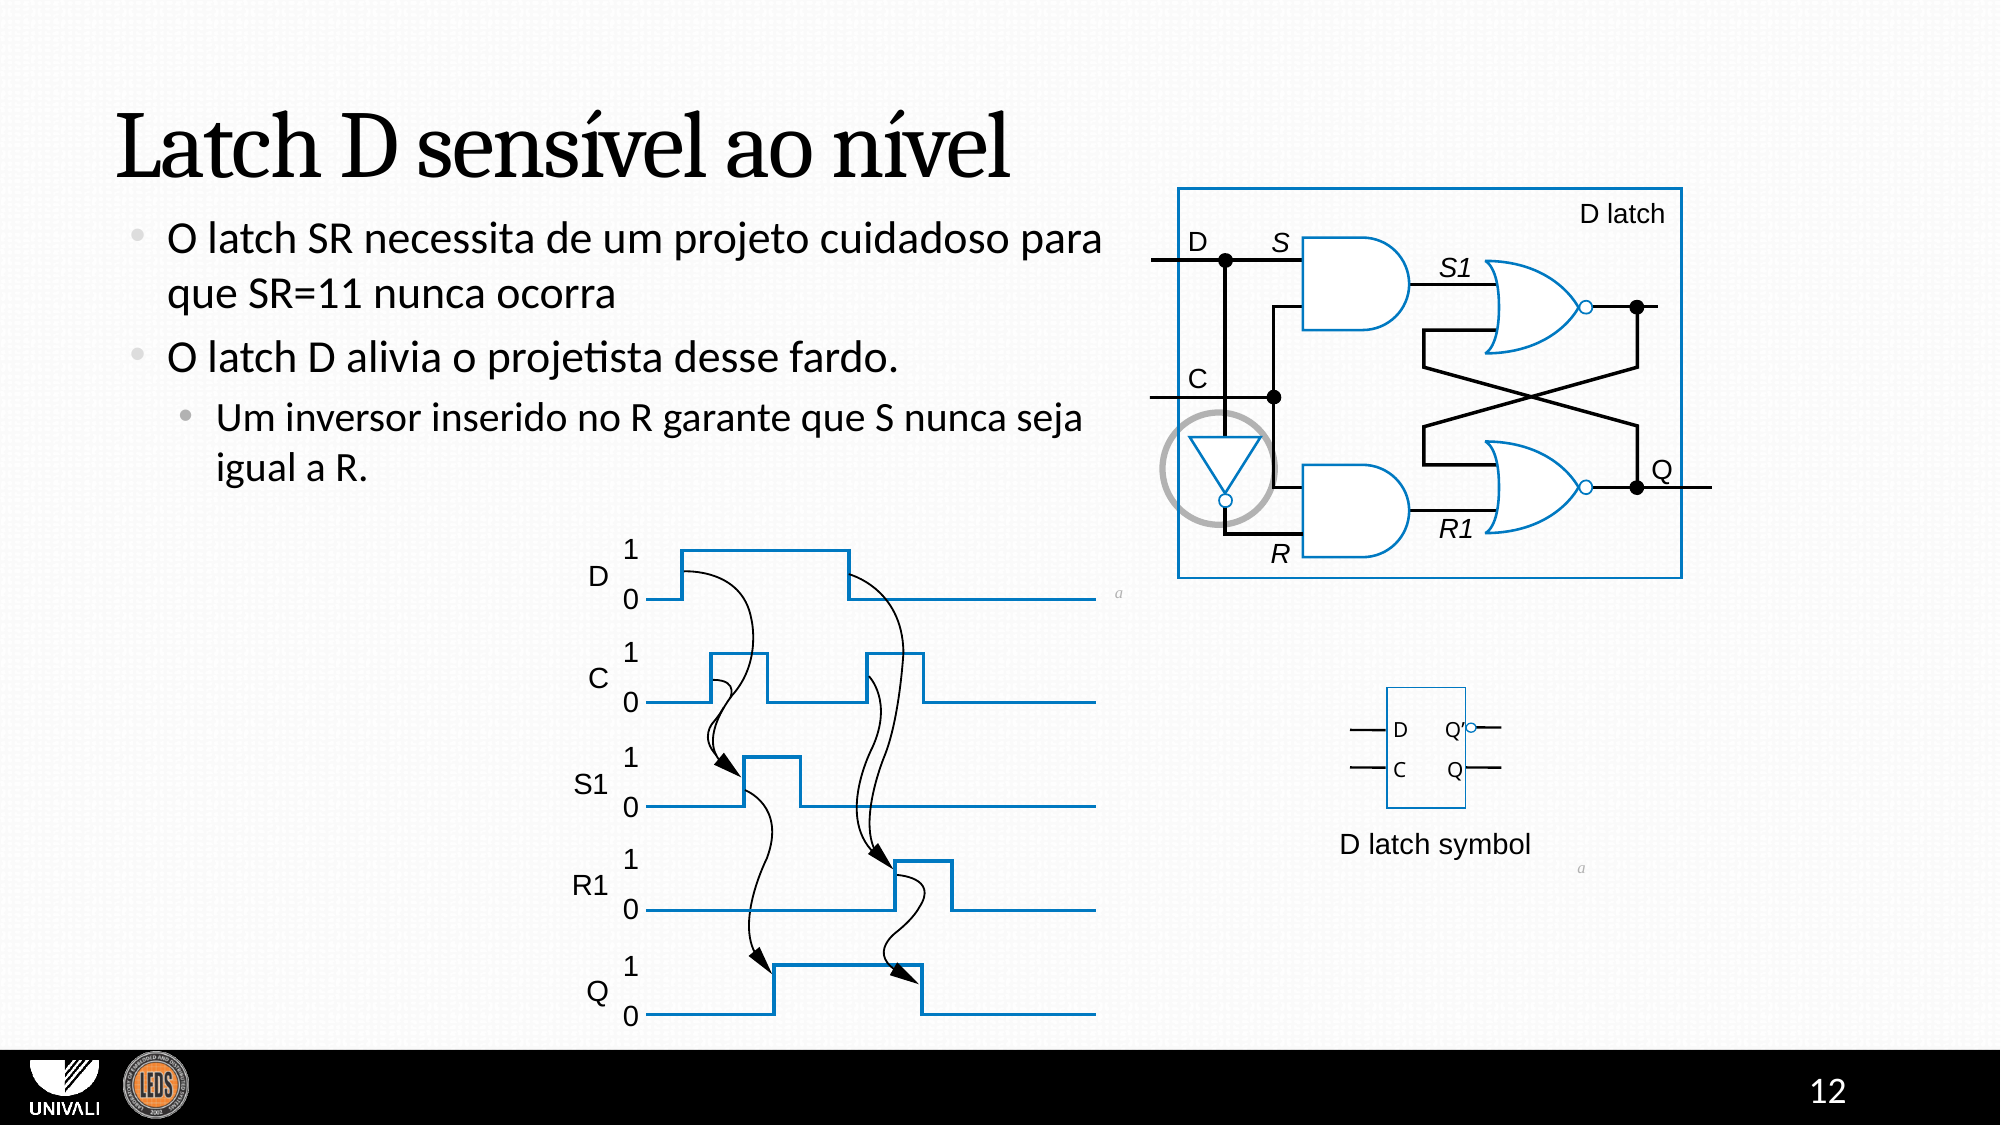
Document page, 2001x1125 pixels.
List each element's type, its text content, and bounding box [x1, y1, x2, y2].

picture [121, 1049, 190, 1120]
picture [30, 1060, 99, 1115]
picture [571, 530, 1098, 1033]
title Latch D sensível ao nível [99, 45, 1767, 233]
text_box a [1108, 574, 1139, 610]
list O latch SR necessita de um projeto cuidadoso para que SR=11 nunca ocorra O latch D alivia o projetista desse fardo. Um inversor inserido no R garante que S nunca seja igual a R. [95, 200, 1188, 1000]
picture [1149, 186, 1713, 580]
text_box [1317, 686, 1602, 886]
